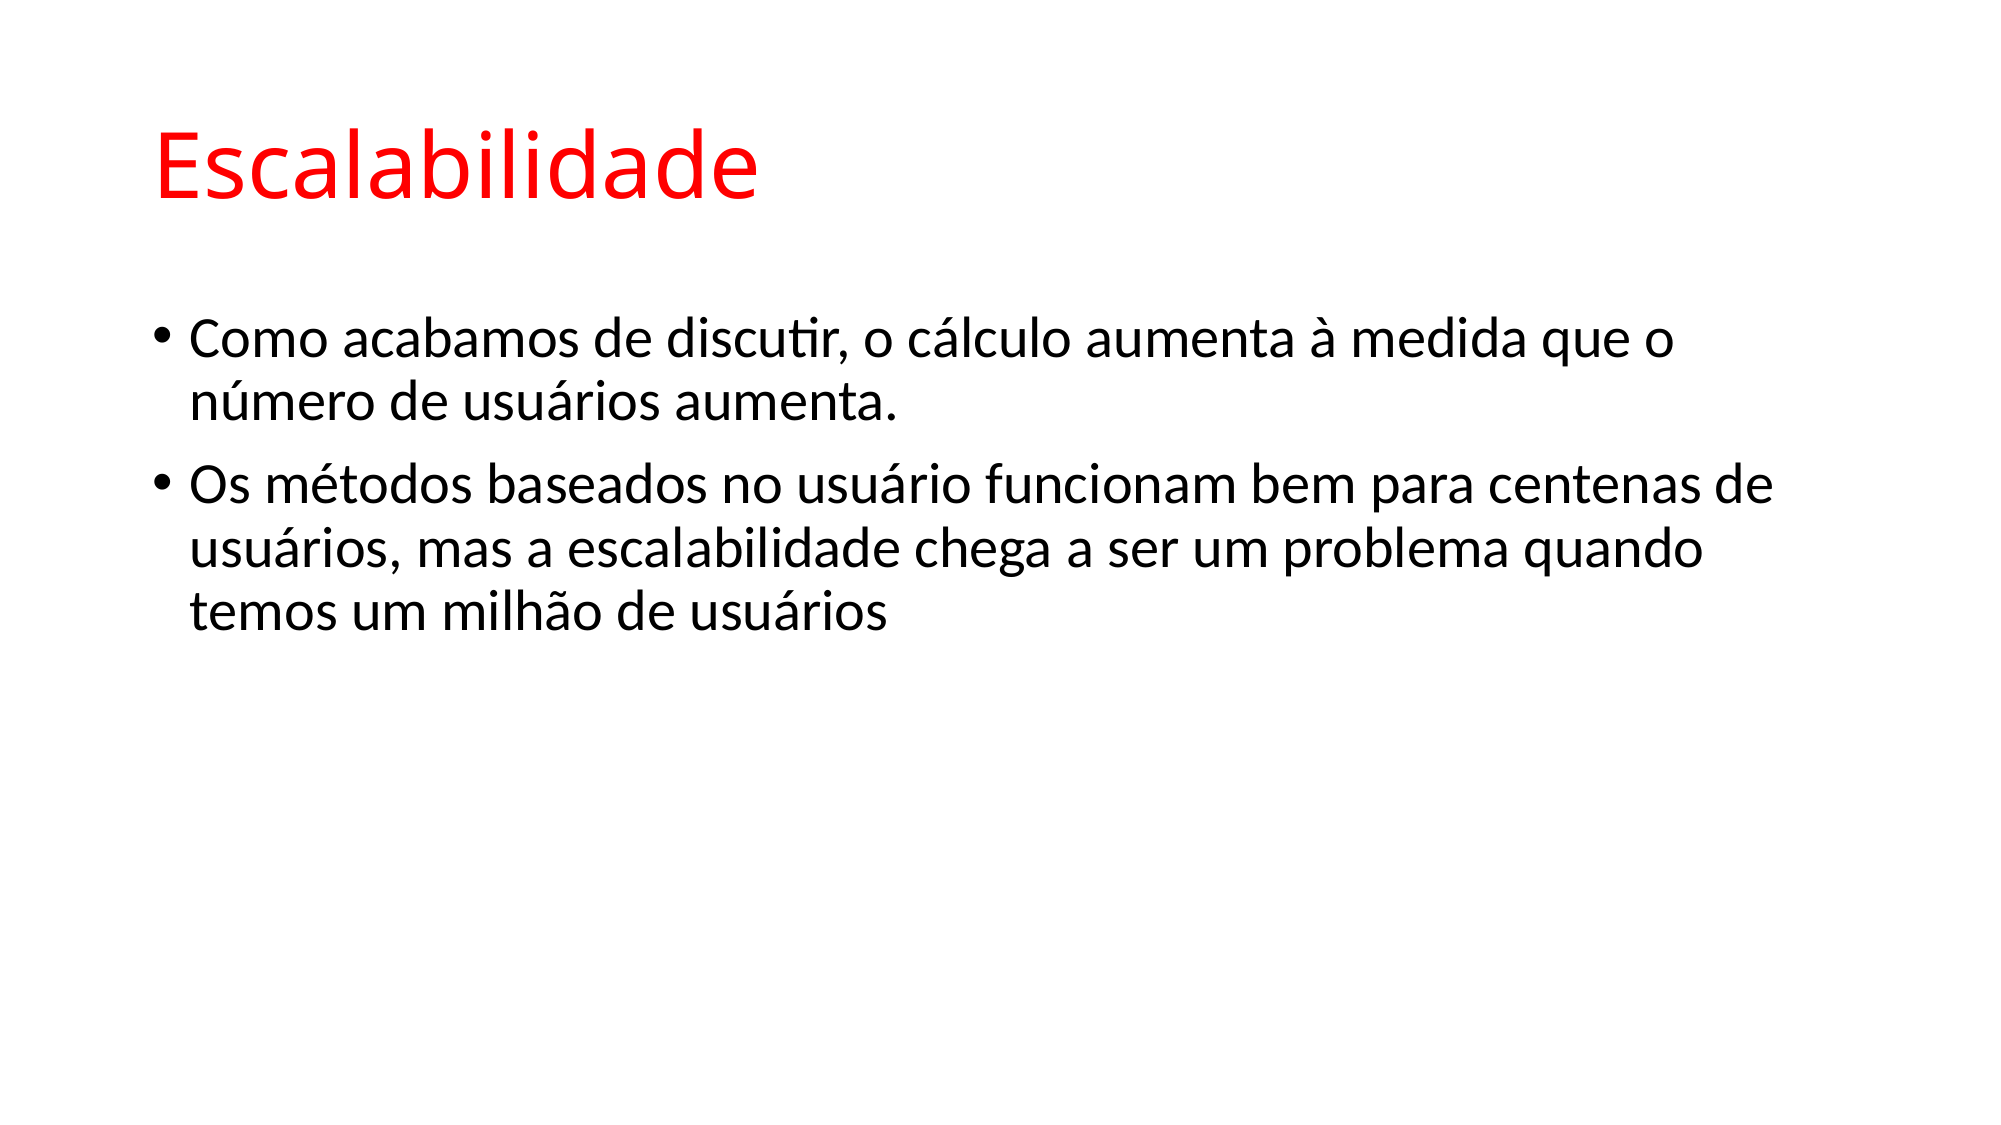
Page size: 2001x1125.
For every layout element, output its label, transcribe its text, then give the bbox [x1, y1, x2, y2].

title Escalabilidade [137, 59, 1863, 278]
list Como acabamos de discutir, o cálculo aumenta à medida que o número de usuários aumenta. Os métodos baseados no usuário funcionam bem para centenas de usuários, mas a escalabilidade chega a ser um problema quando temos um milhão de usuários [137, 299, 1863, 1014]
